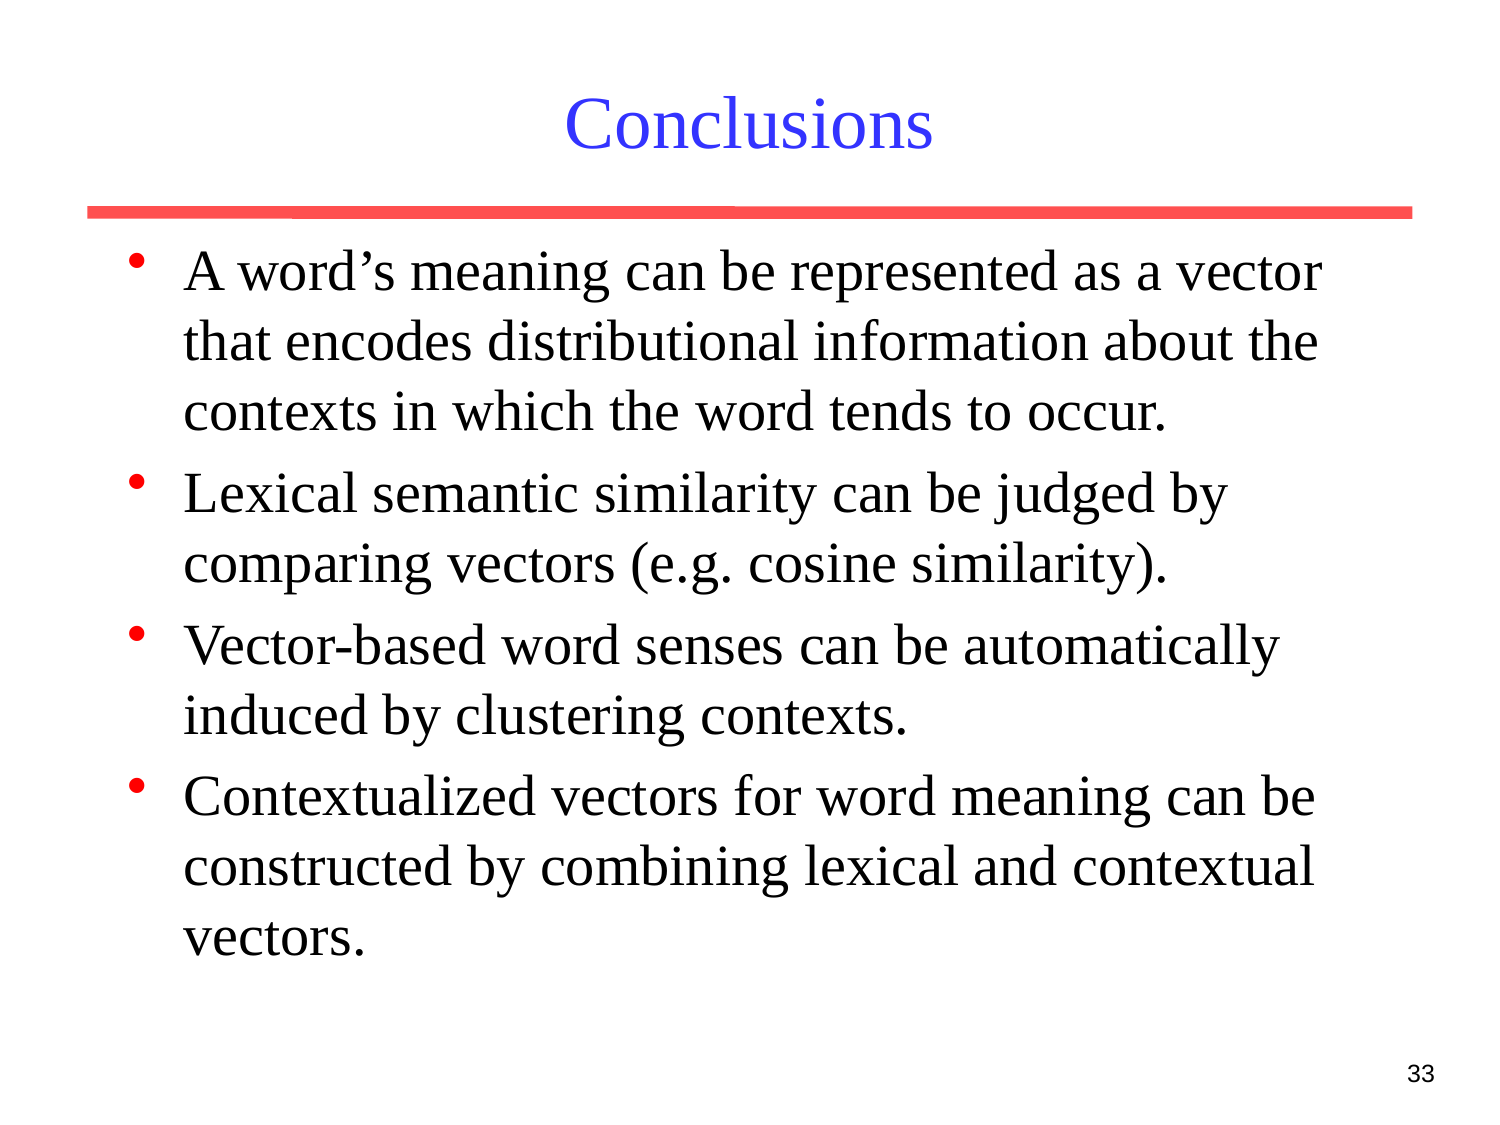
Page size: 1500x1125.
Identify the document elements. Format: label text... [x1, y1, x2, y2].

slide_number 33 [1137, 1049, 1451, 1125]
list A word’s meaning can be represented as a vector that encodes distributional information about the contexts in which the word tends to occur. Lexical semantic similarity can be judged by comparing vectors (e.g. cosine similarity). Vector-based word senses can be automatically induced by clustering contexts. Contextualized vectors for word meaning can be constructed by combining lexical and contextual vectors. [112, 224, 1388, 995]
title Conclusions [112, 37, 1388, 201]
